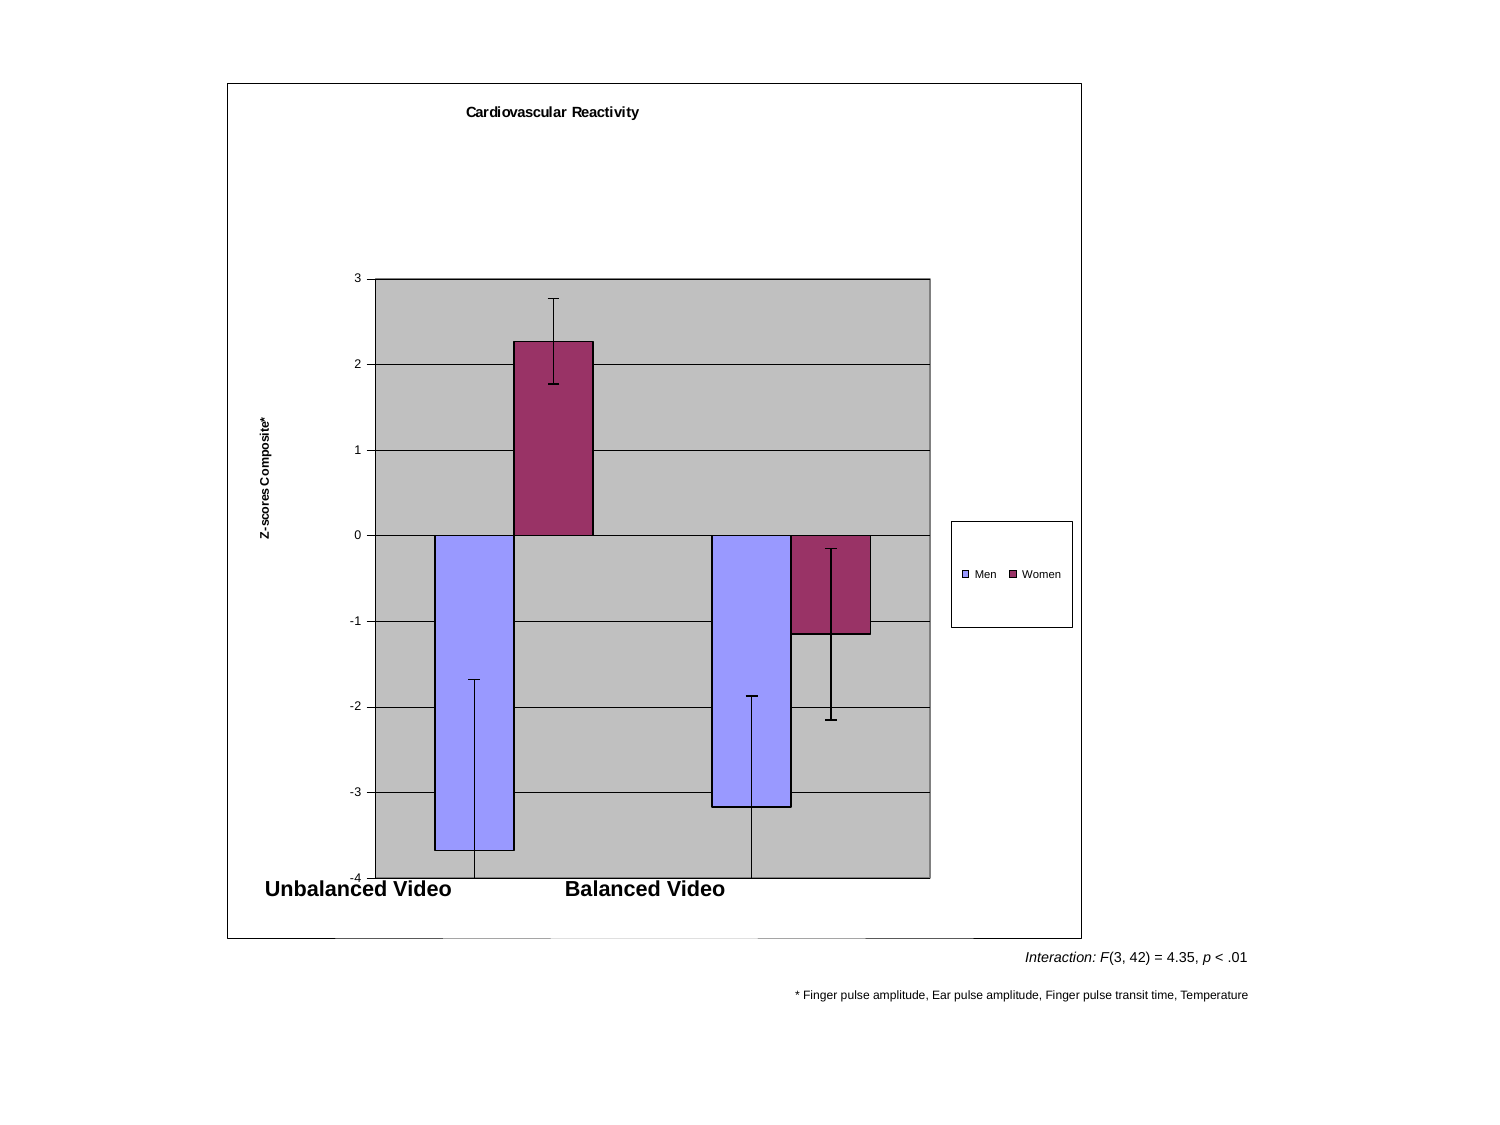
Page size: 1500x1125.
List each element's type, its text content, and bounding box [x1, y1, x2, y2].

text_box Interaction: F(3, 42) = 4.35, p < .01 * Finger pulse amplitude, Ear pulse amplitude, Finger pulse transit time, Temperature [324, 937, 1263, 1053]
chart [226, 83, 1082, 939]
